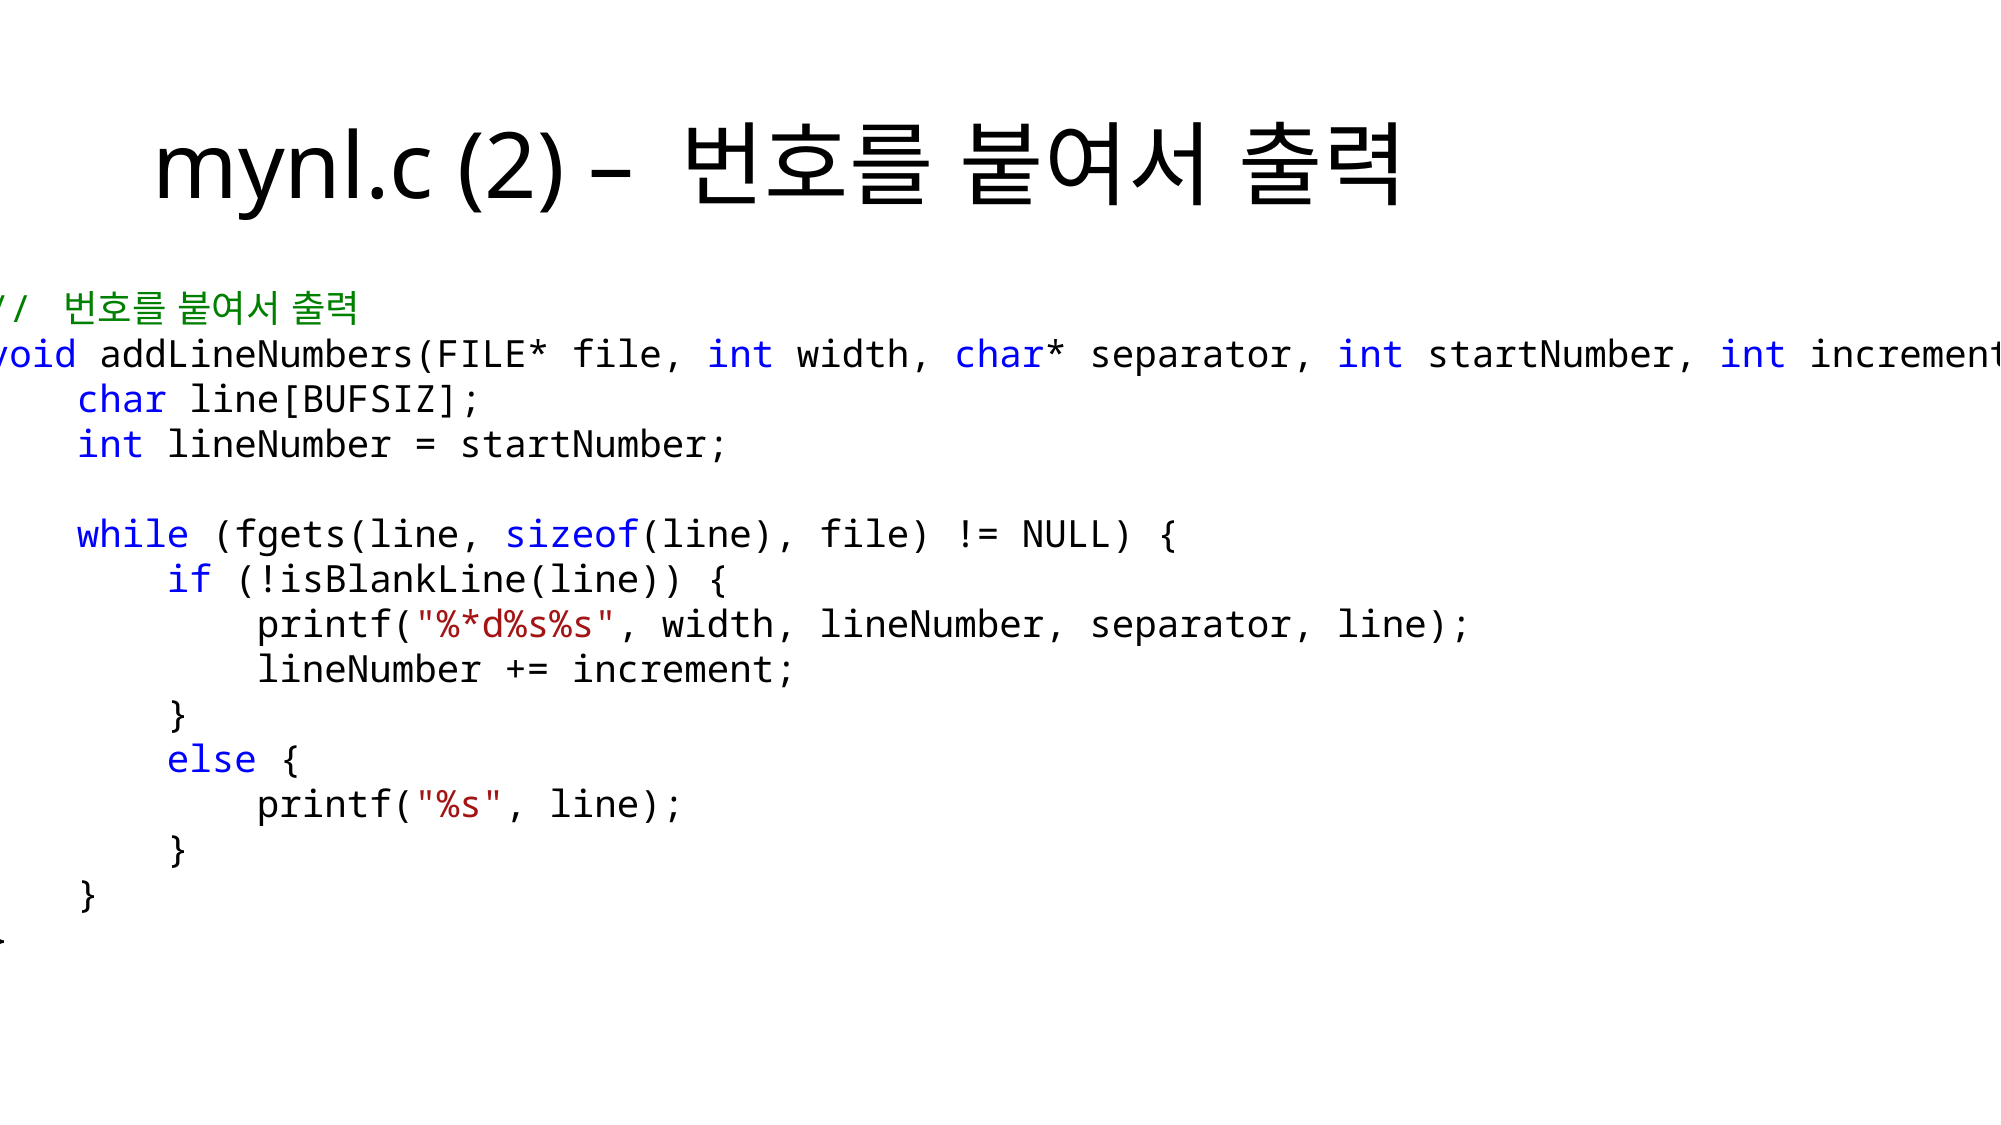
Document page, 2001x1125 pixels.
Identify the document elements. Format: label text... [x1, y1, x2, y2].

title mynl.c (2) – 번호를 붙여서 출력 [137, 59, 1863, 277]
text_box // 번호를 붙여서 출력 void addLineNumbers(FILE* file, int width, char* separator, int startNumber, int increment) { char line[BUFSIZ]; int lineNumber = startNumber; while (fgets(line, sizeof(line), file) != NULL) { if (!isBlankLine(line)) { printf("%*d%s%s", width, lineNumber, separator, line); lineNumber += increment; } else { printf("%s", line); } } } [0, 277, 2000, 967]
